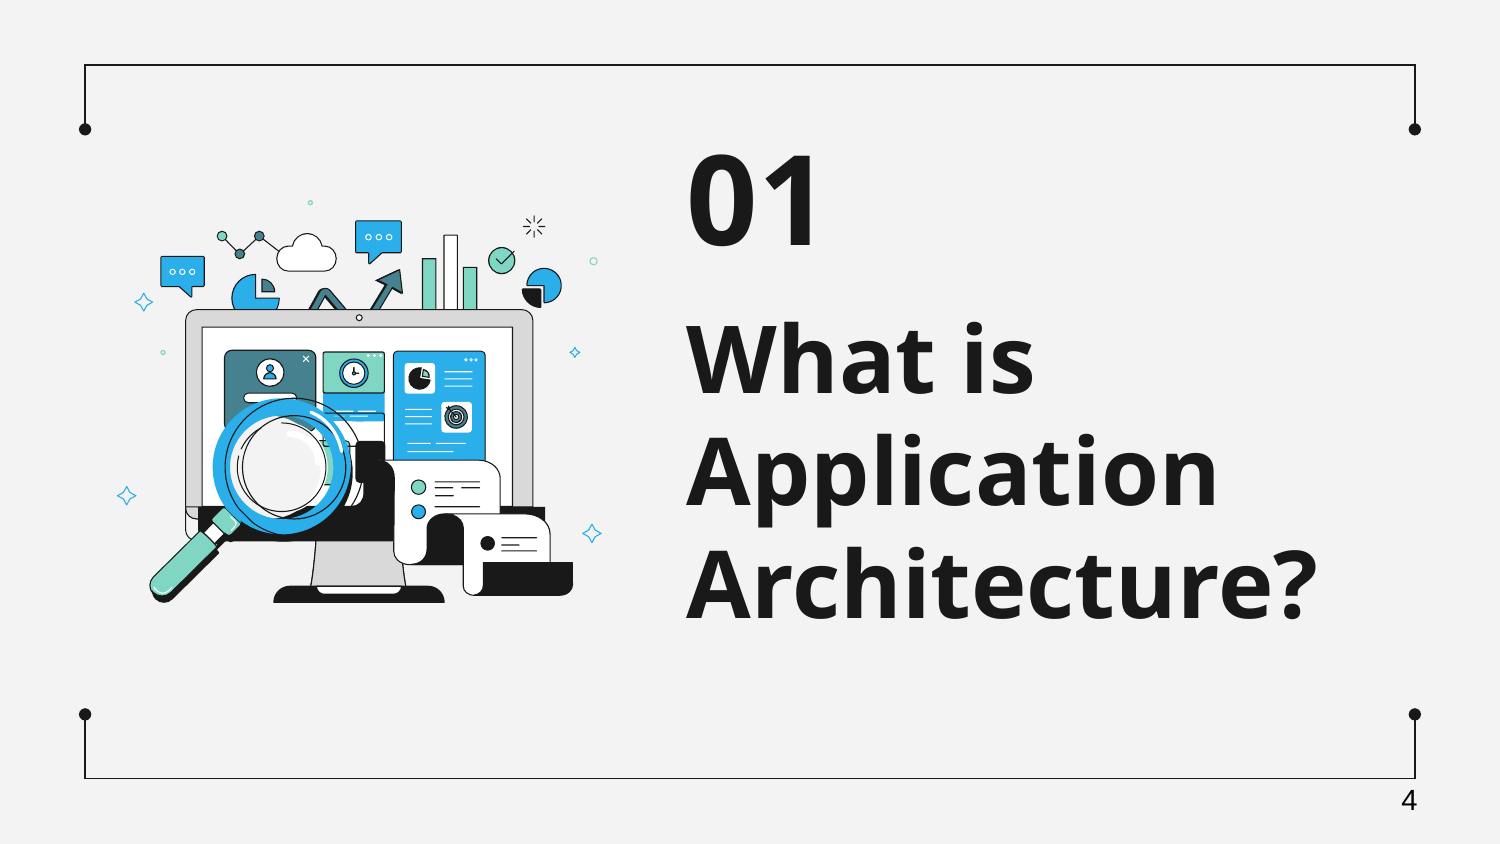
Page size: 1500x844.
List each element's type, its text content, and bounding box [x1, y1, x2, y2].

text_box 4 [1386, 774, 1441, 824]
title What is Application Architecture? [671, 286, 1378, 423]
title 01 [671, 146, 1378, 286]
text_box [116, 199, 602, 605]
